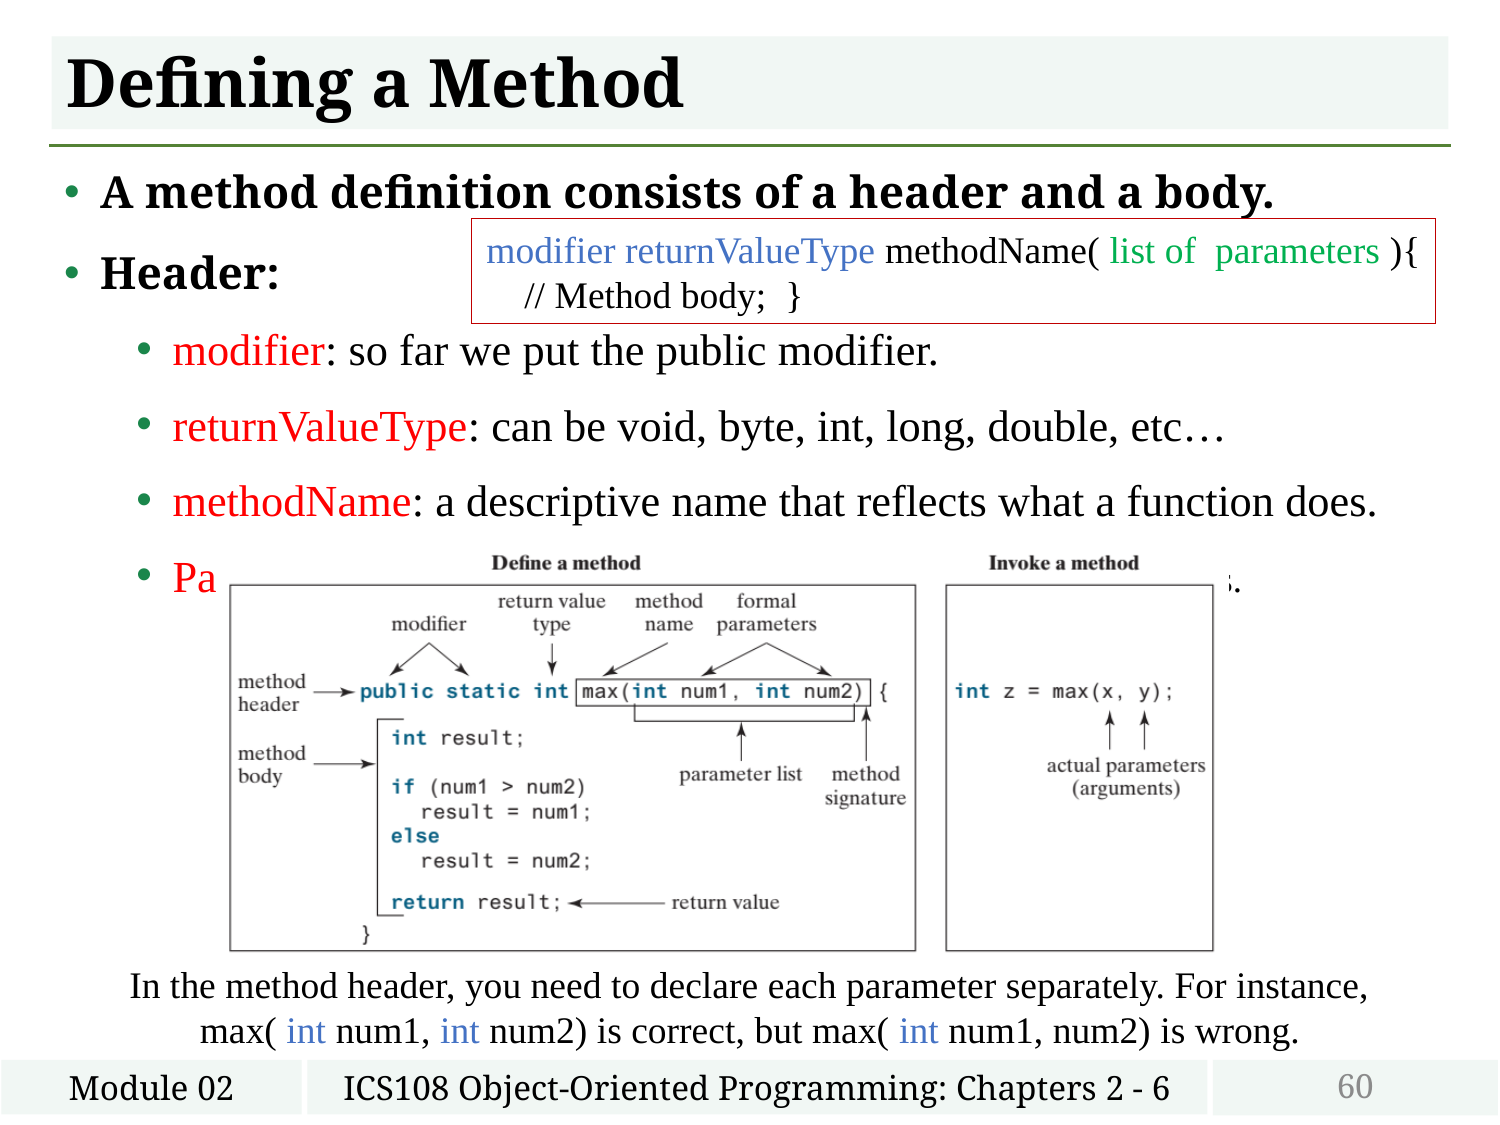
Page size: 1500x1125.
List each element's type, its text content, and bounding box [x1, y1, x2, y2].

title Defining a Method [51, 36, 1449, 130]
text_box In the method header, you need to declare each parameter separately. For instance, max( int num1, int num2) is correct, but max( int num1, num2) is wrong. [94, 953, 1406, 1059]
list A method definition consists of a header and a body. Header: modifier: so far we put the public modifier. returnValueType: can be void, byte, int, long, double, etc… methodName: a descriptive name that reflects what a function does. Parameters: Information can be passed to methods using parameters. [49, 162, 1451, 612]
picture [215, 537, 1230, 960]
slide_number 60 [1212, 1059, 1498, 1116]
text_box modifier returnValueType methodName( list of parameters ){ // Method body; } [471, 218, 1436, 324]
